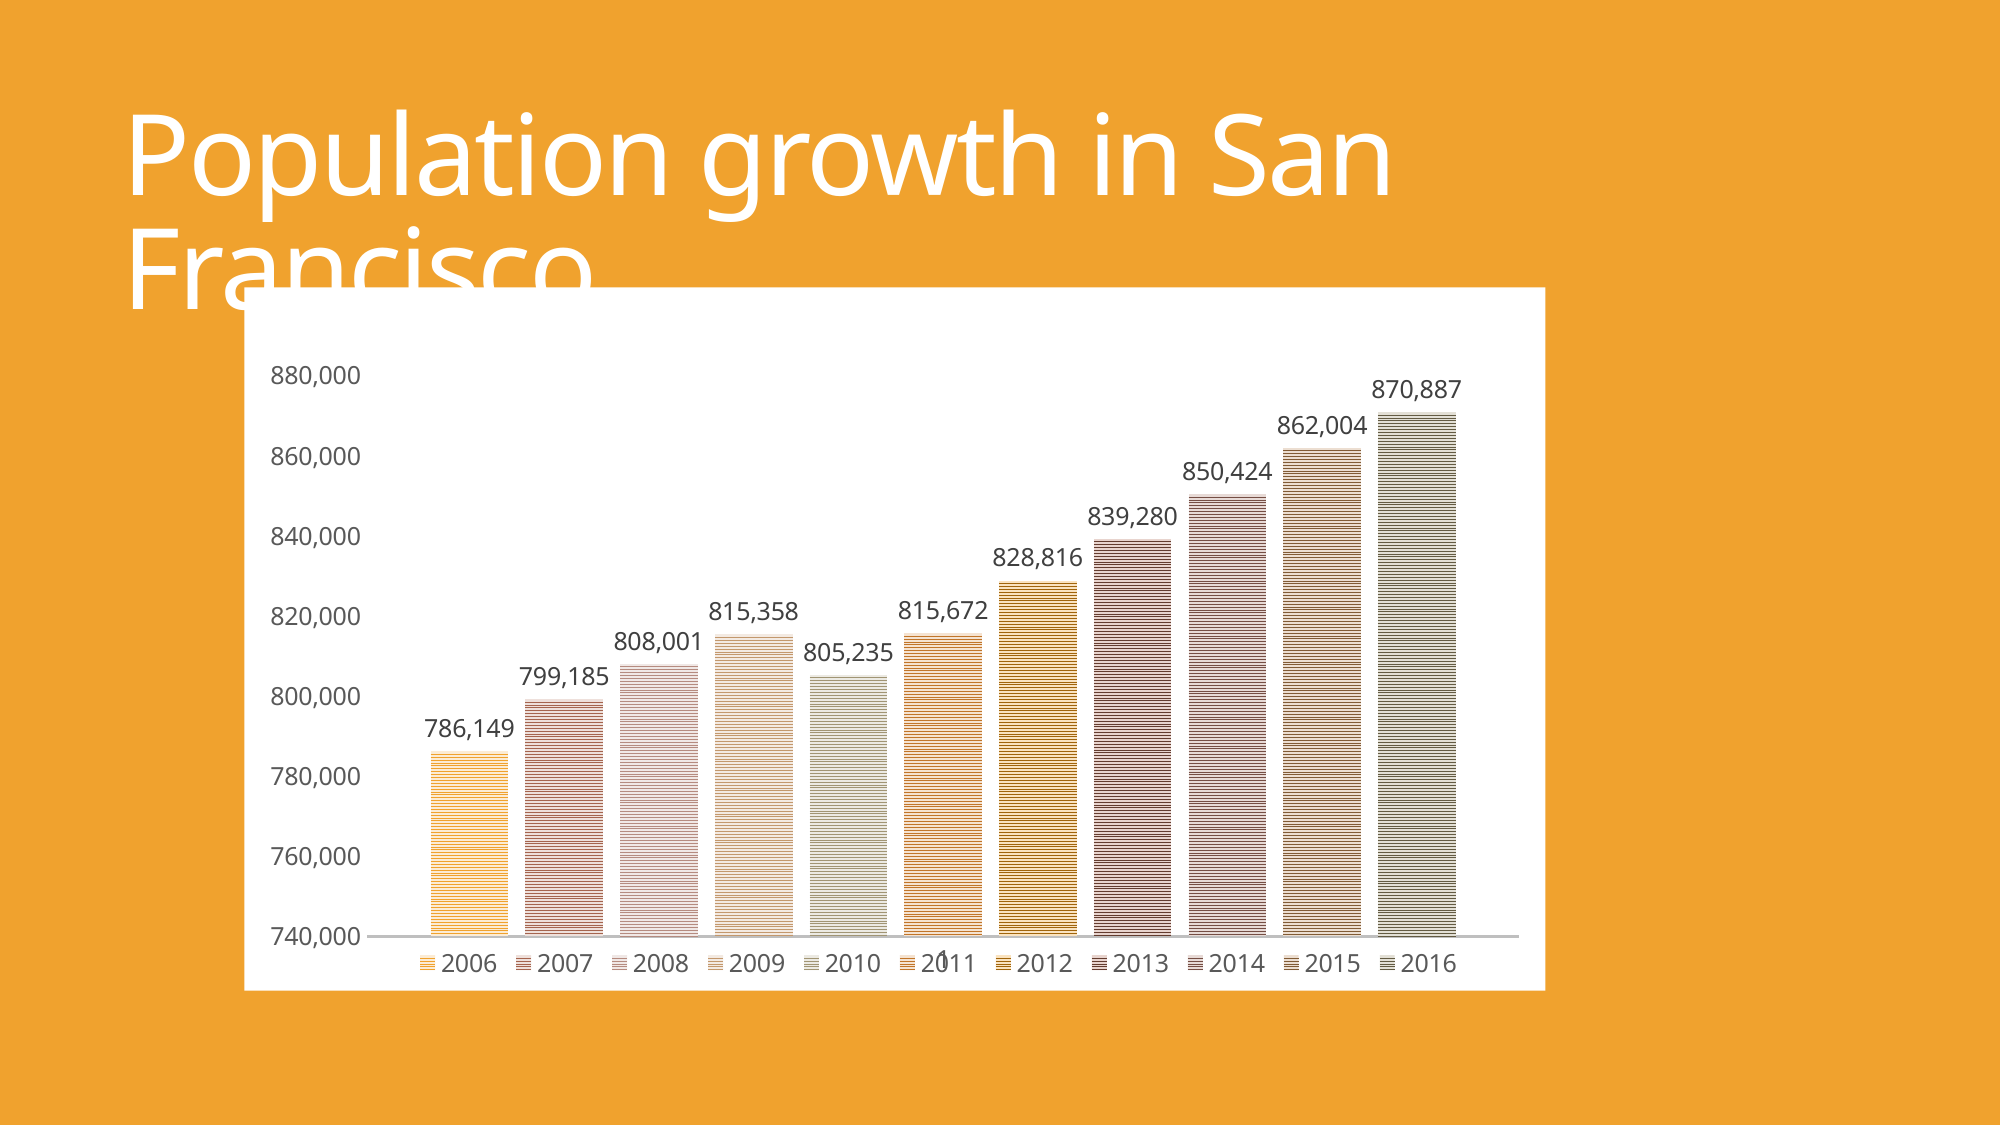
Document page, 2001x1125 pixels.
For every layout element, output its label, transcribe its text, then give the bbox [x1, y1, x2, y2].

chart [244, 287, 1546, 991]
title Population growth in San Francisco [107, 81, 1875, 354]
